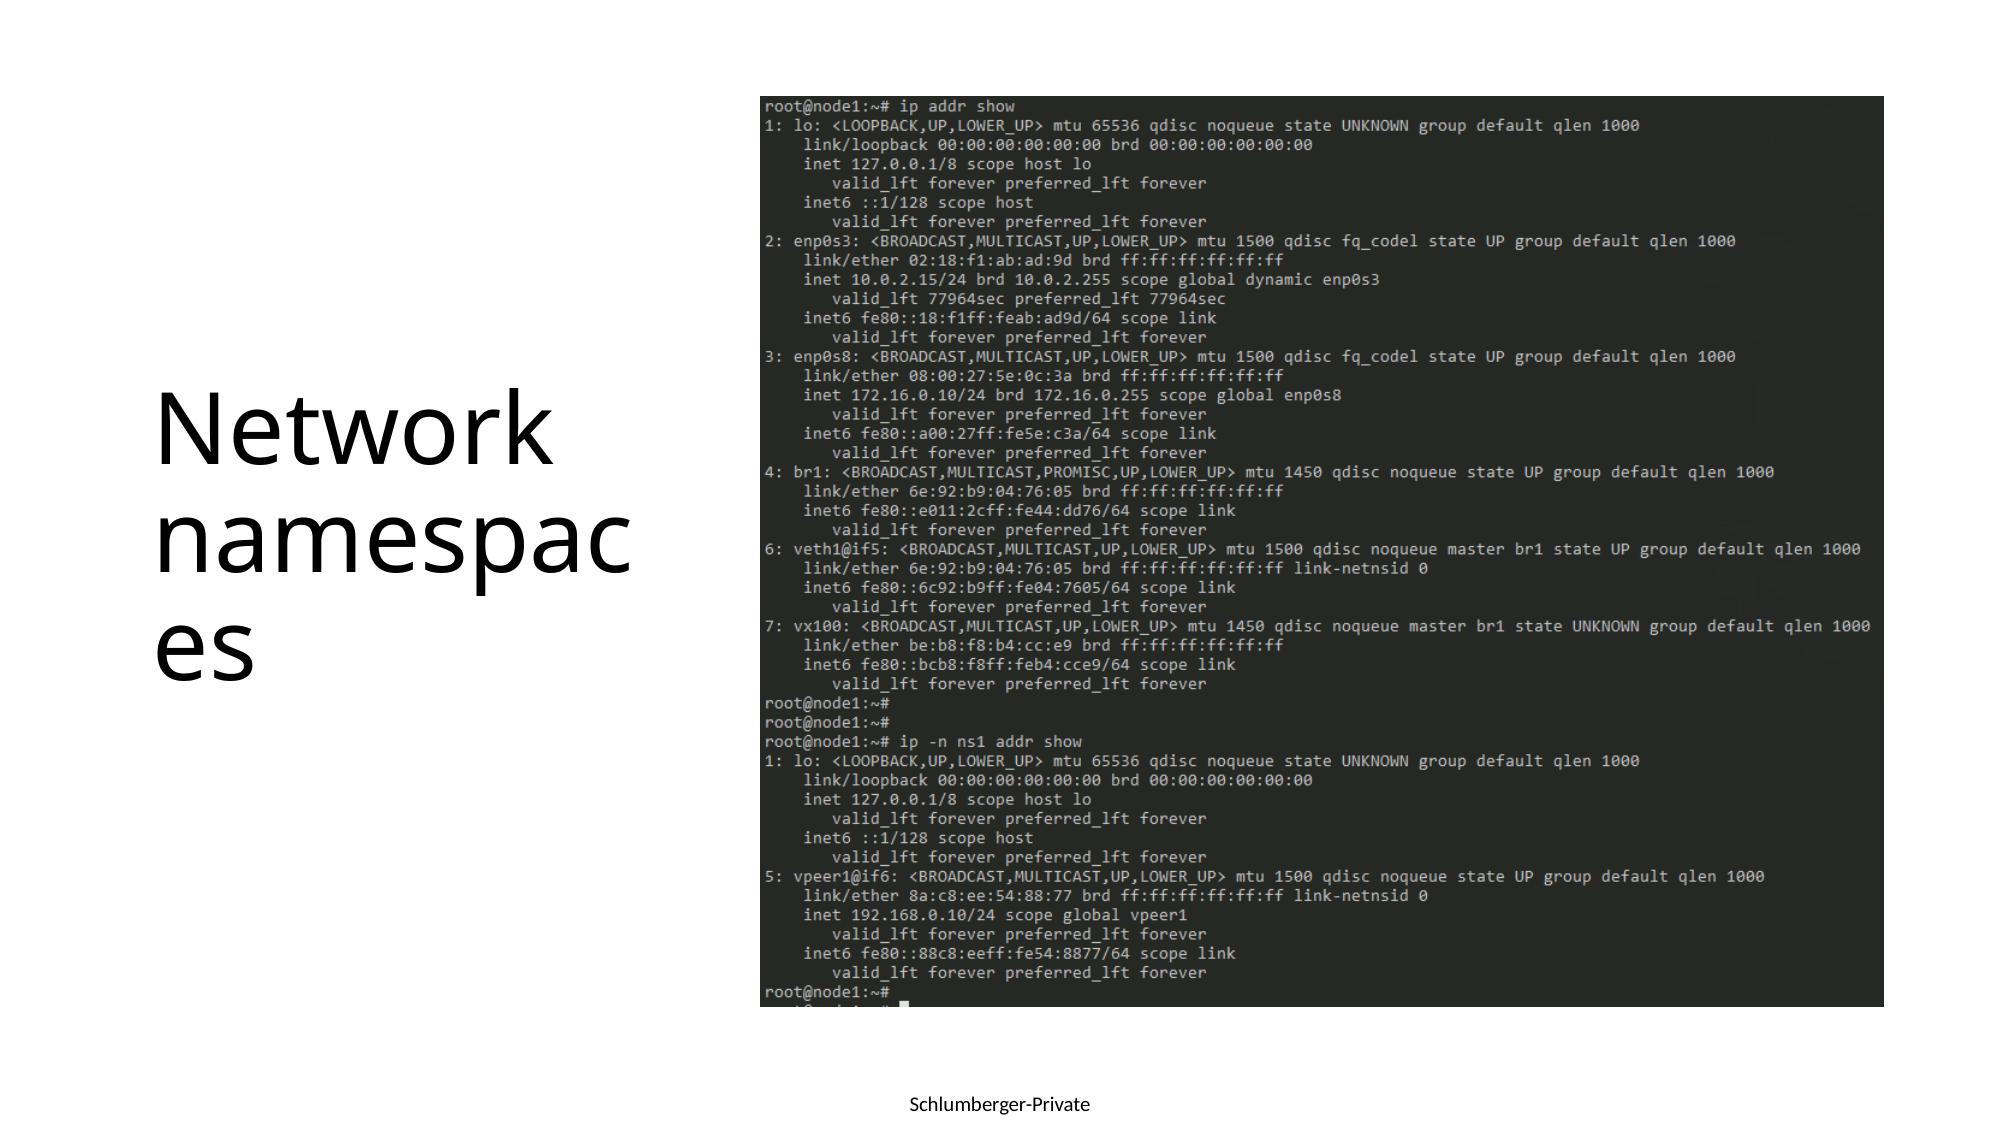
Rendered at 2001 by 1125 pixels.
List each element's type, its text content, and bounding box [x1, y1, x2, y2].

picture [760, 96, 1884, 1007]
title Network namespaces [138, 95, 690, 710]
